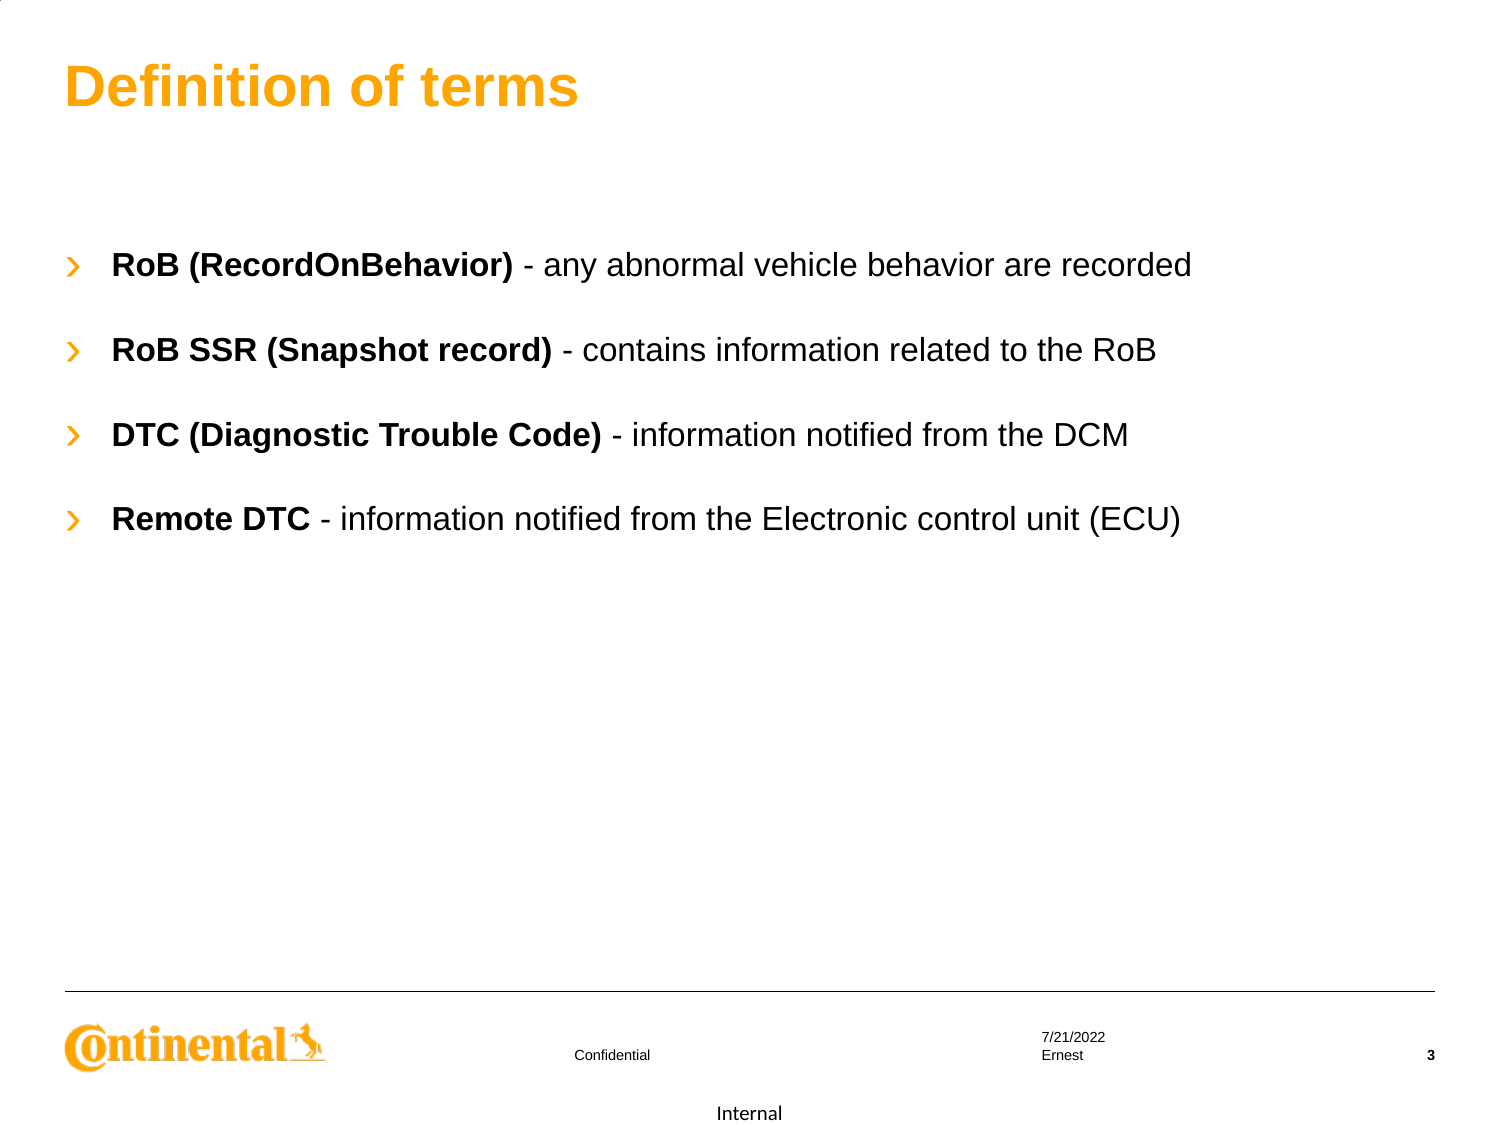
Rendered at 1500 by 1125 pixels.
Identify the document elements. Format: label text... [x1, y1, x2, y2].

title Definition of terms [64, 48, 1436, 167]
list RoB (RecordOnBehavior) - any abnormal vehicle behavior are recorded RoB SSR (Snapshot record) - contains information related to the RoB DTC (Diagnostic Trouble Code) - information notified from the DCM Remote DTC - information notified from the Electronic control unit (ECU) [64, 220, 1436, 965]
footer Ernest [1041, 1045, 1371, 1071]
slide_number 3 [1376, 1045, 1436, 1071]
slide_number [1041, 1021, 1371, 1045]
